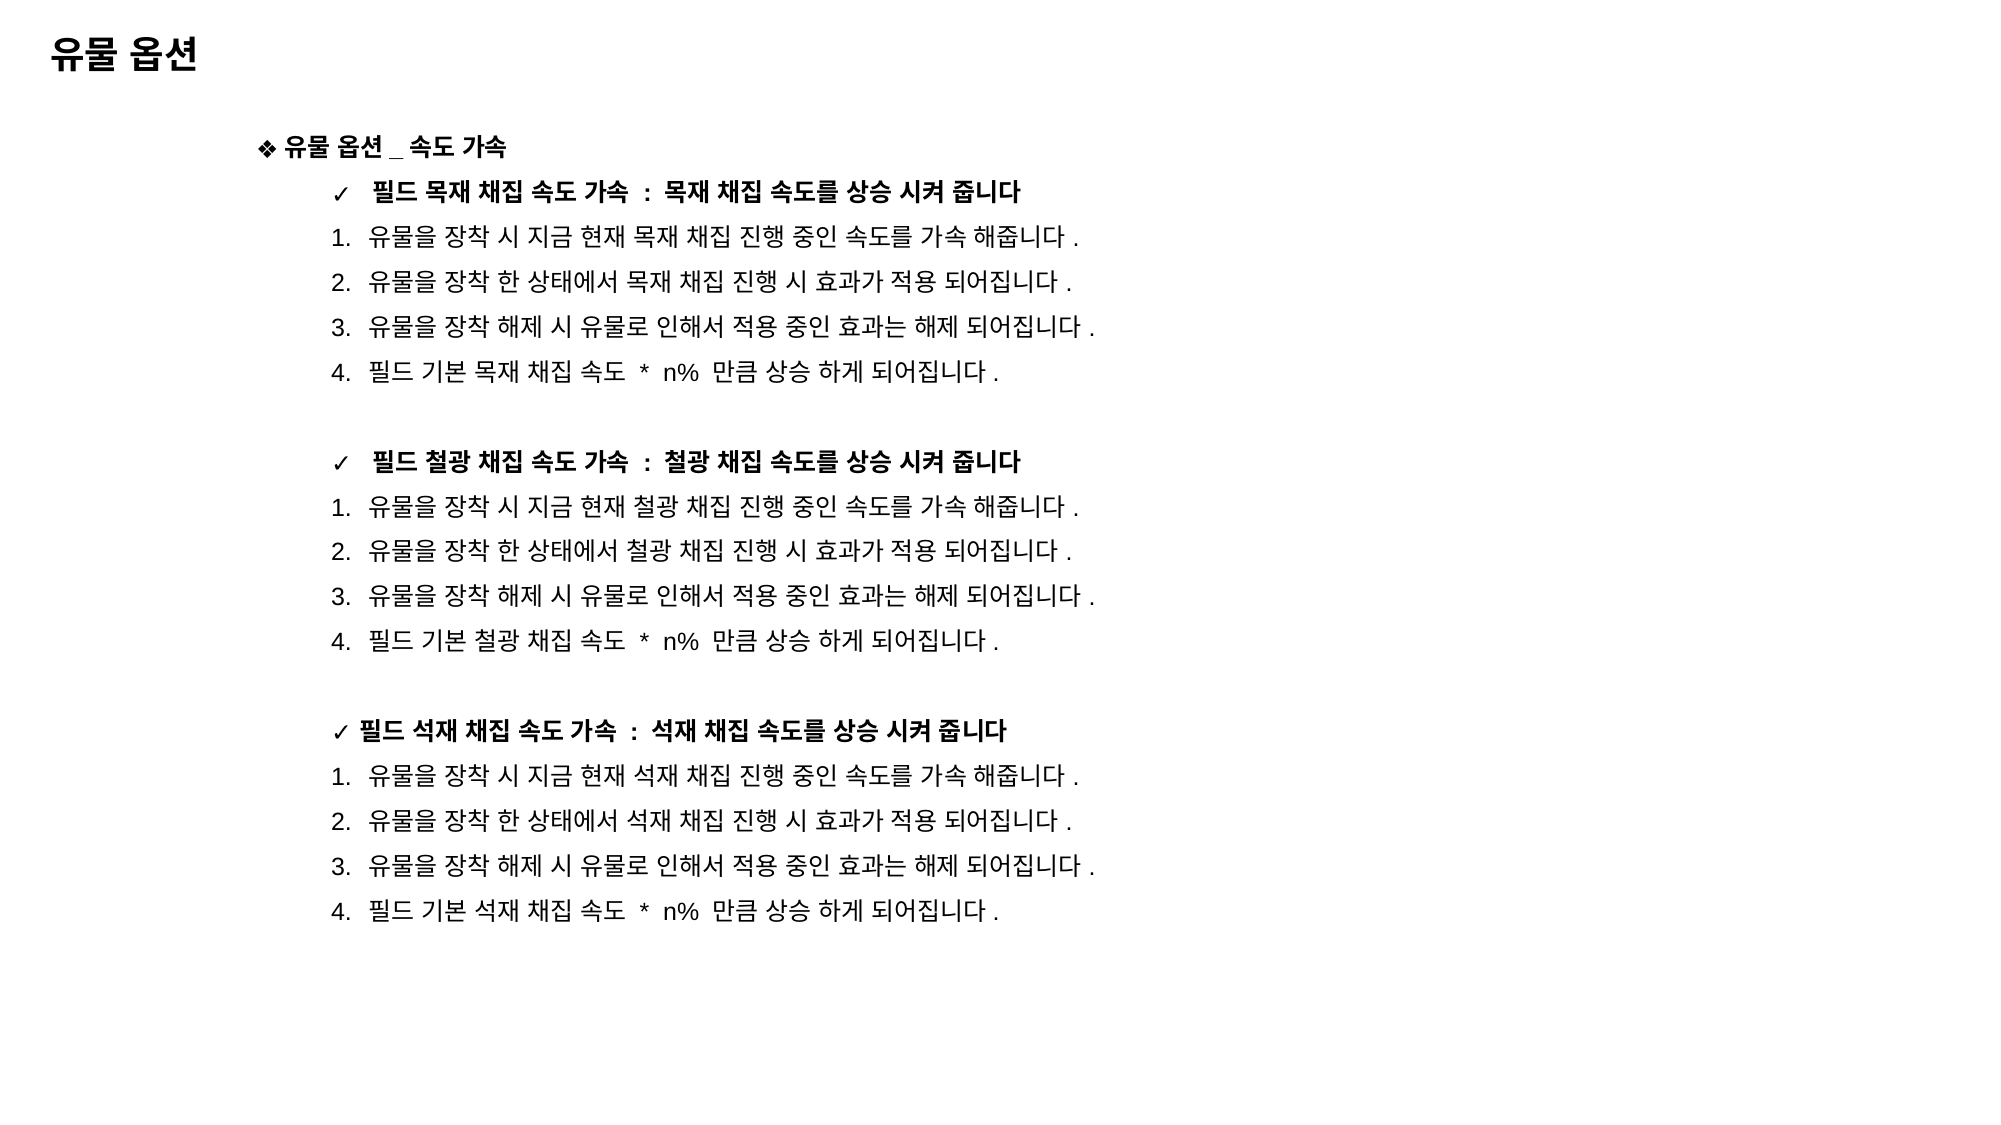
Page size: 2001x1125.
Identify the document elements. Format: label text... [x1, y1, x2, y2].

text_box 유물 옵션 [35, 23, 231, 84]
text_box 유물 옵션_속도 가속 필드 목재 채집 속도 가속 : 목재 채집 속도를 상승 시켜 줍니다 유물을 장착 시 지금 현재 목재 채집 진행 중인 속도를 가속 해줍니다. 유물을 장착 한 상태에서 목재 채집 진행 시 효과가 적용 되어집니다. 유물을 장착 해제 시 유물로 인해서 적용 중인 효과는 해제 되어집니다. 필드 기본 목재 채집 속도 * n% 만큼 상승 하게 되어집니다. 필드 철광 채집 속도 가속 : 철광 채집 속도를 상승 시켜 줍니다 유물을 장착 시 지금 현재 철광 채집 진행 중인 속도를 가속 해줍니다. 유물을 장착 한 상태에서 철광 채집 진행 시 효과가 적용 되어집니다. 유물을 장착 해제 시 유물로 인해서 적용 중인 효과는 해제 되어집니다. 필드 기본 철광 채집 속도 * n% 만큼 상승 하게 되어집니다. 필드 석재 채집 속도 가속 : 석재 채집 속도를 상승 시켜 줍니다 유물을 장착 시 지금 현재 석재 채집 진행 중인 속도를 가속 해줍니다. 유물을 장착 한 상태에서 석재 채집 진행 시 효과가 적용 되어집니다. 유물을 장착 해제 시 유물로 인해서 적용 중인 효과는 해제 되어집니다. 필드 기본 석재 채집 속도 * n% 만큼 상승 하게 되어집니다. [166, 109, 1917, 988]
